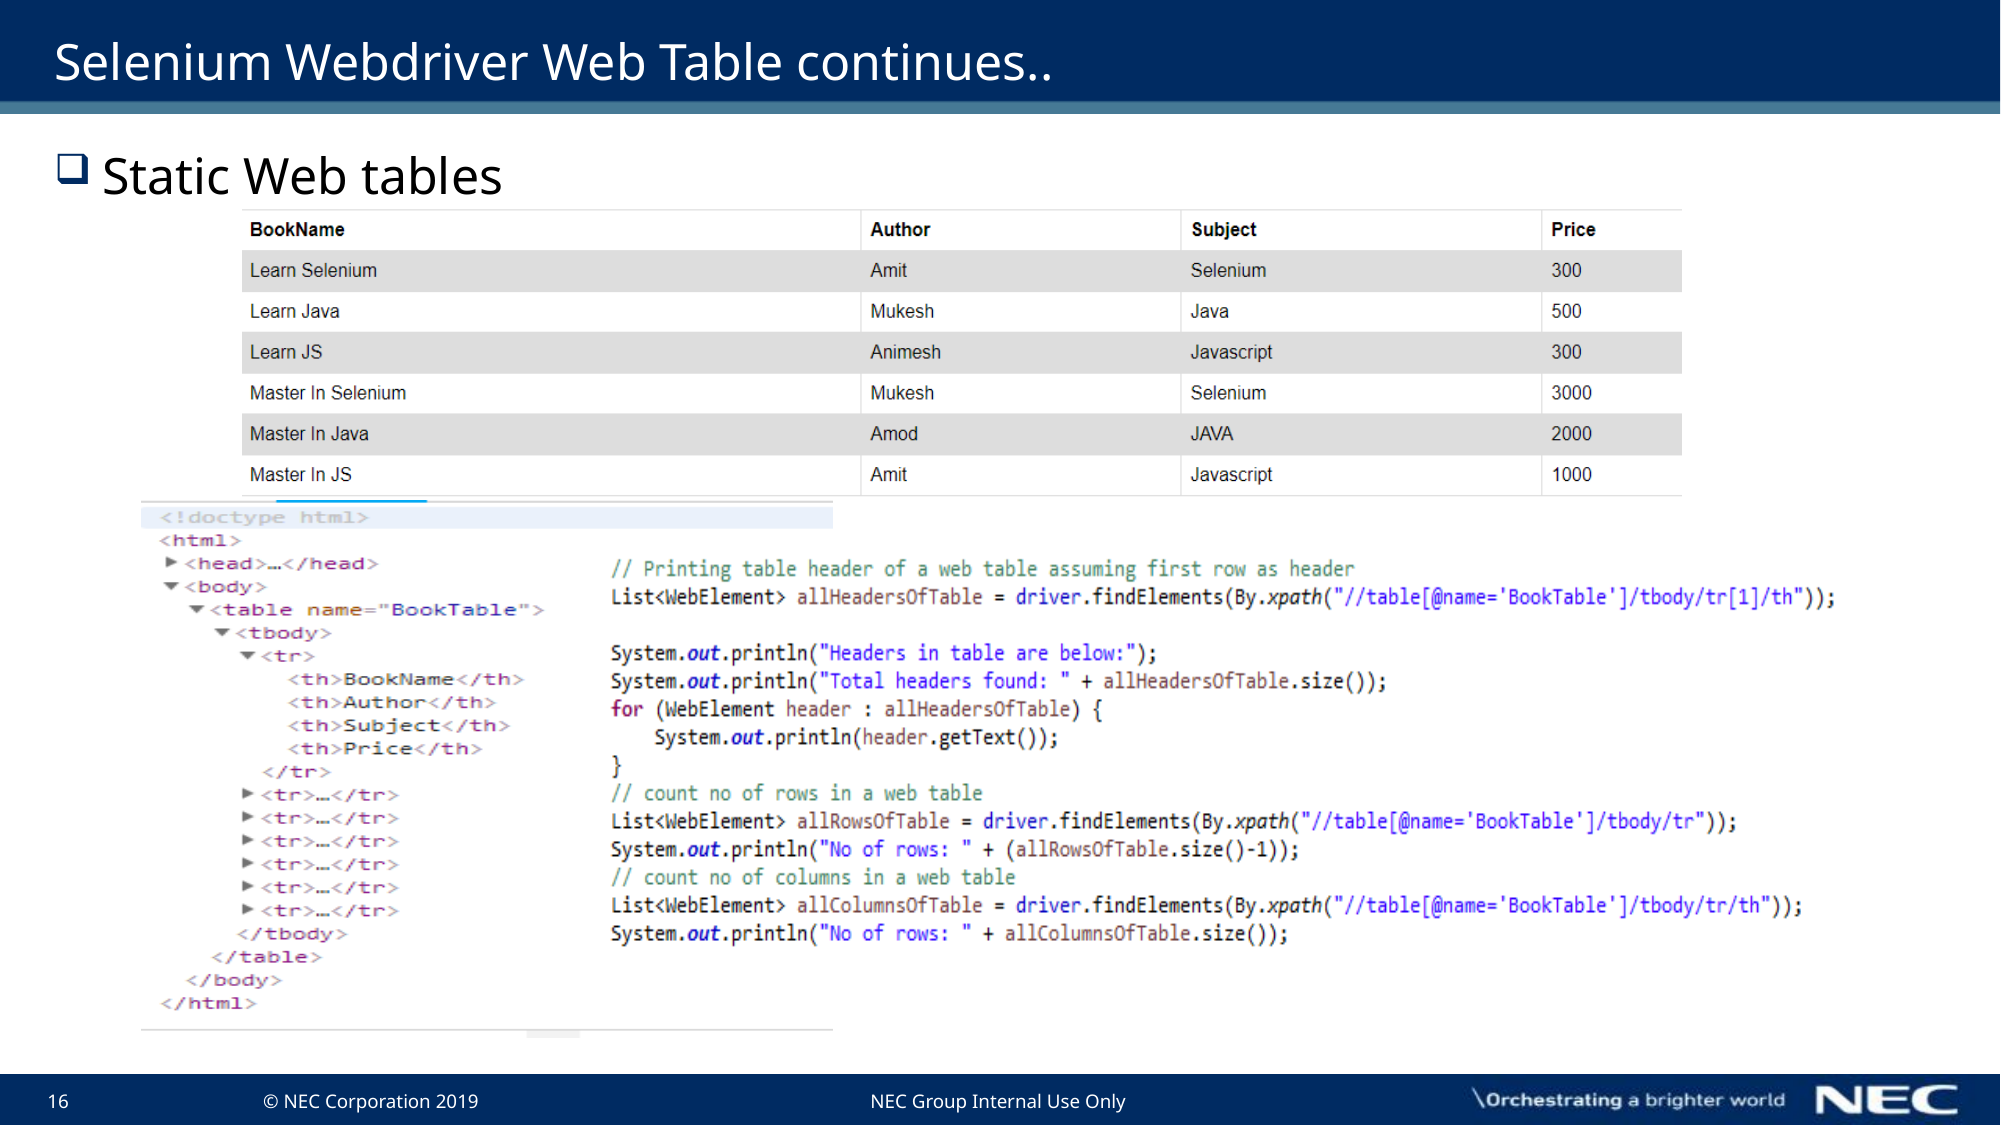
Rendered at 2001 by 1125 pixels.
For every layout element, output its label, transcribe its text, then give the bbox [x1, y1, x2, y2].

picture [141, 206, 1865, 1038]
title Selenium Webdriver Web Table continues.. [39, 18, 1961, 96]
list Static Web tables [39, 137, 1961, 1059]
picture [0, 0, 2001, 114]
picture [0, 1074, 2000, 1125]
